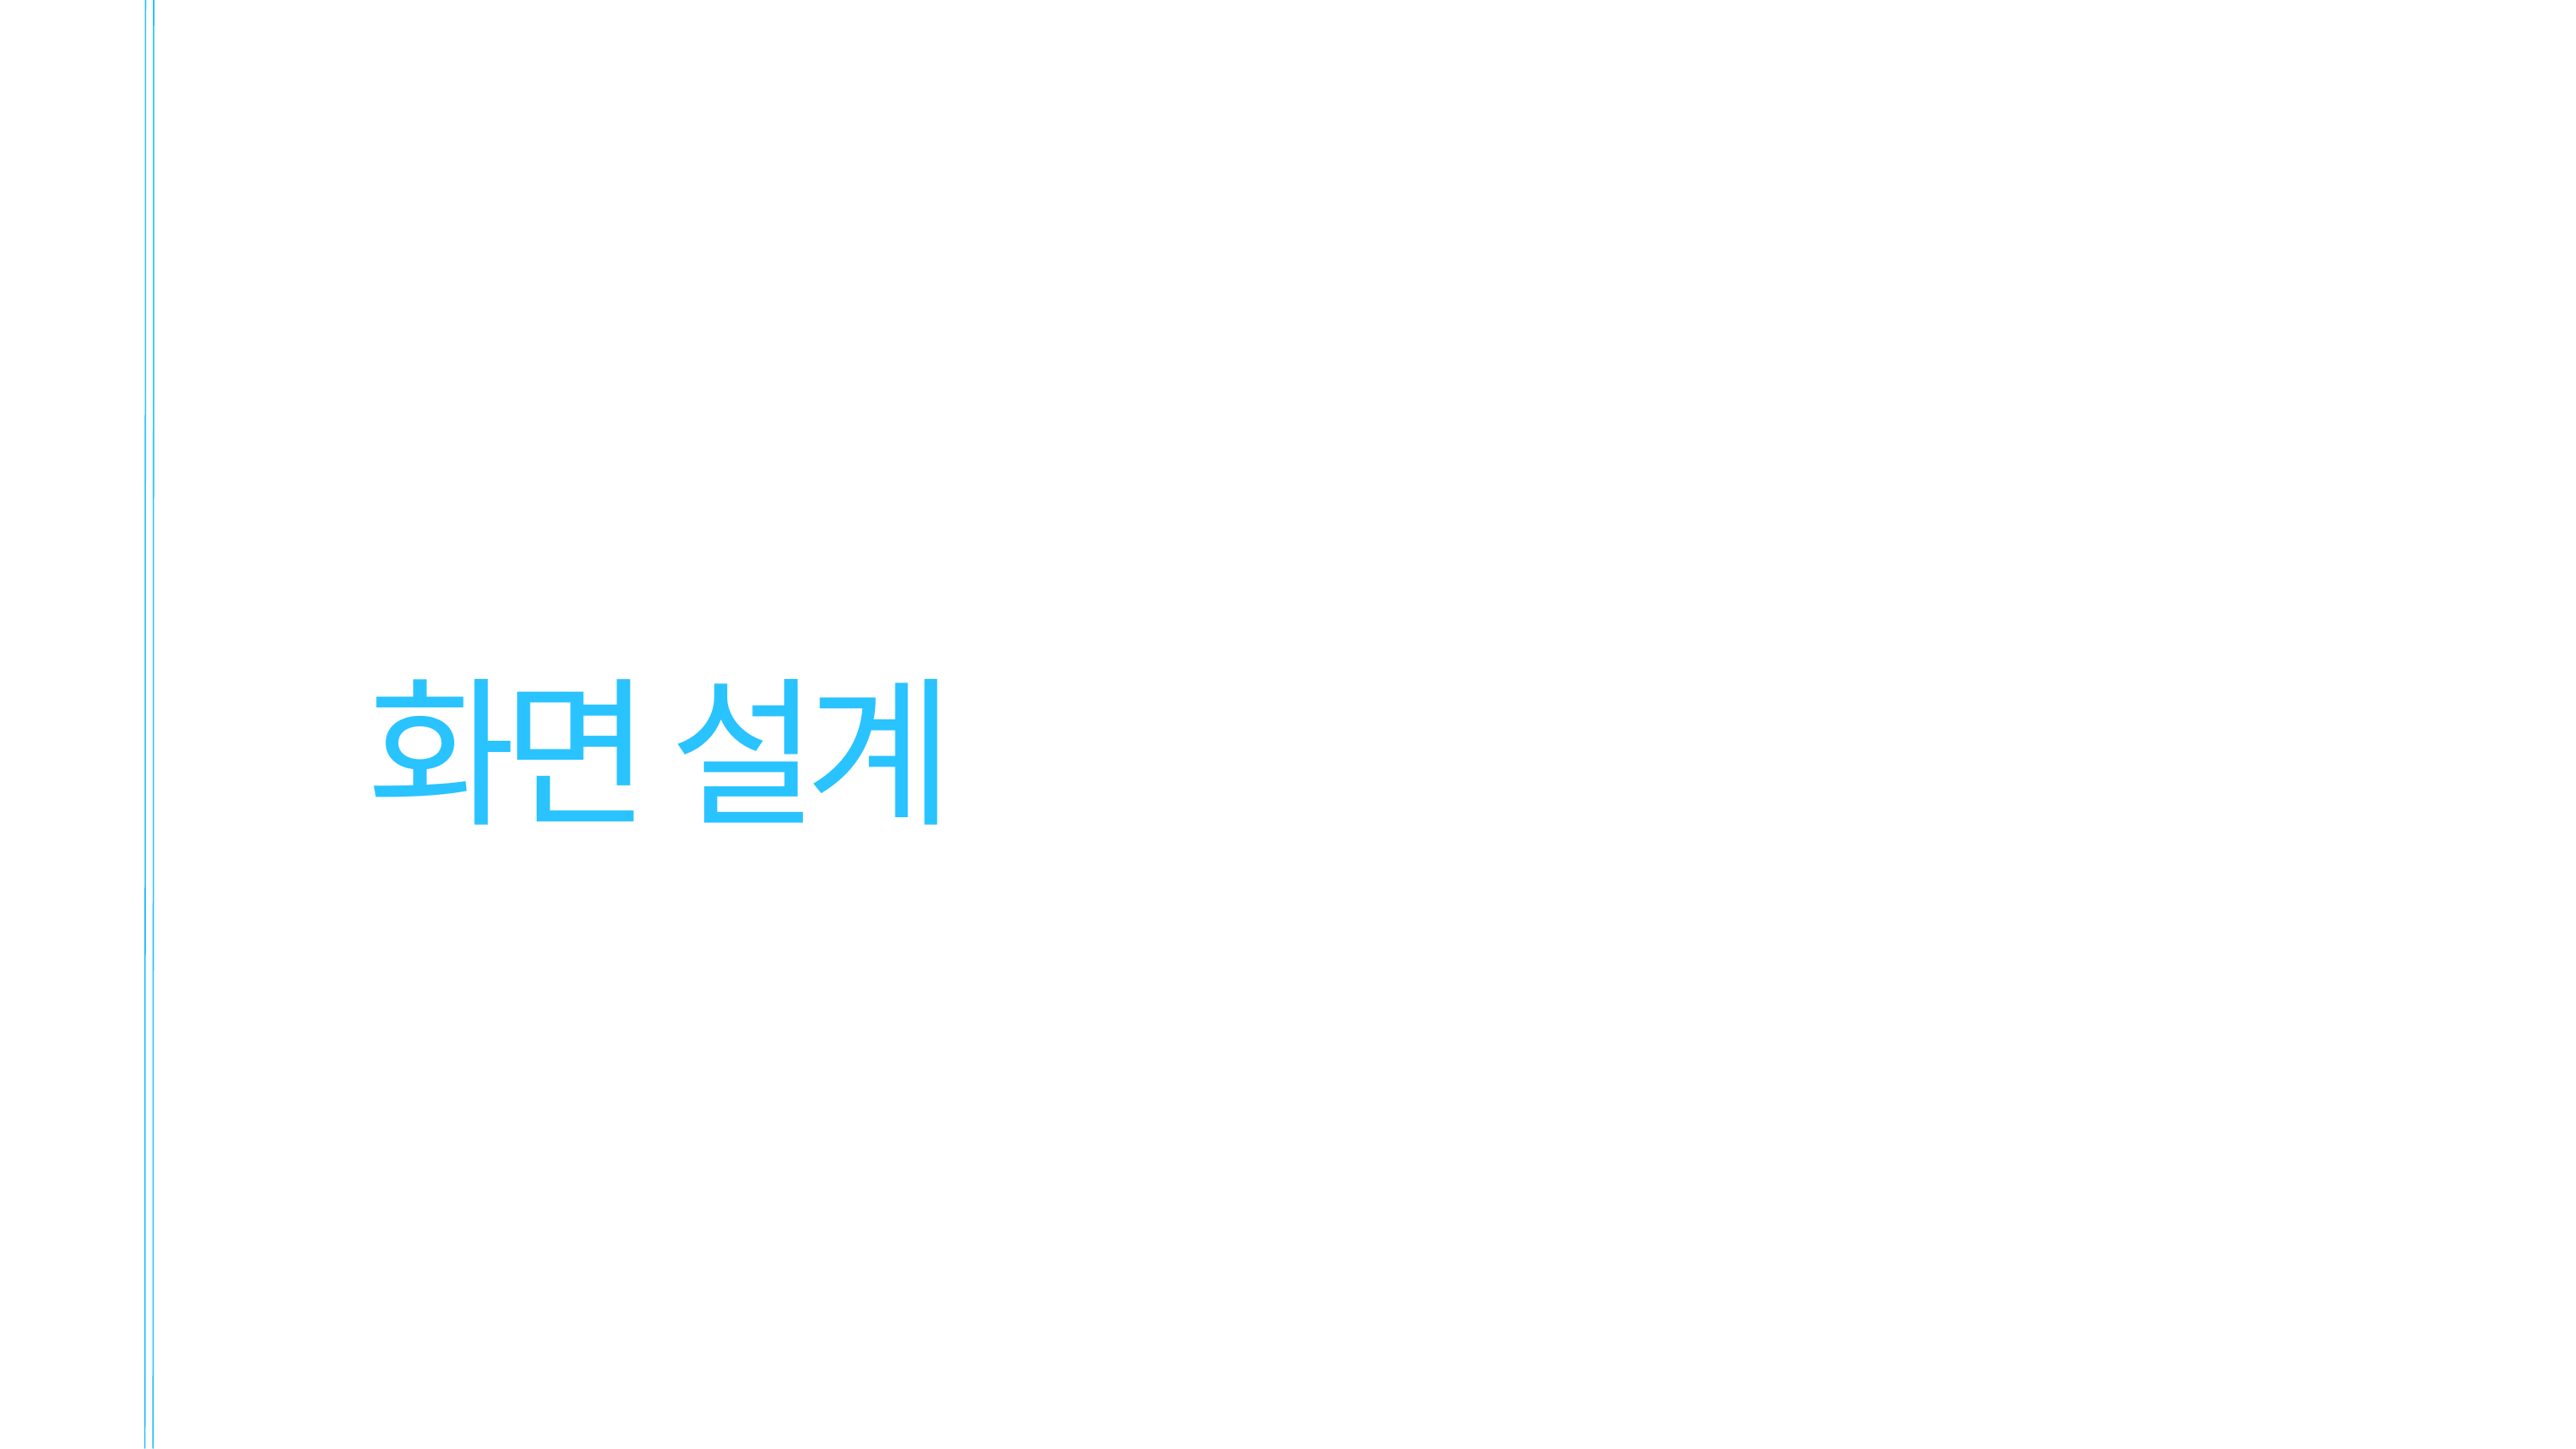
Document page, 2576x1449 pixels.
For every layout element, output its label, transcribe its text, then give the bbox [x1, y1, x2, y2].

text_box 화면 설계 [368, 619, 2014, 846]
